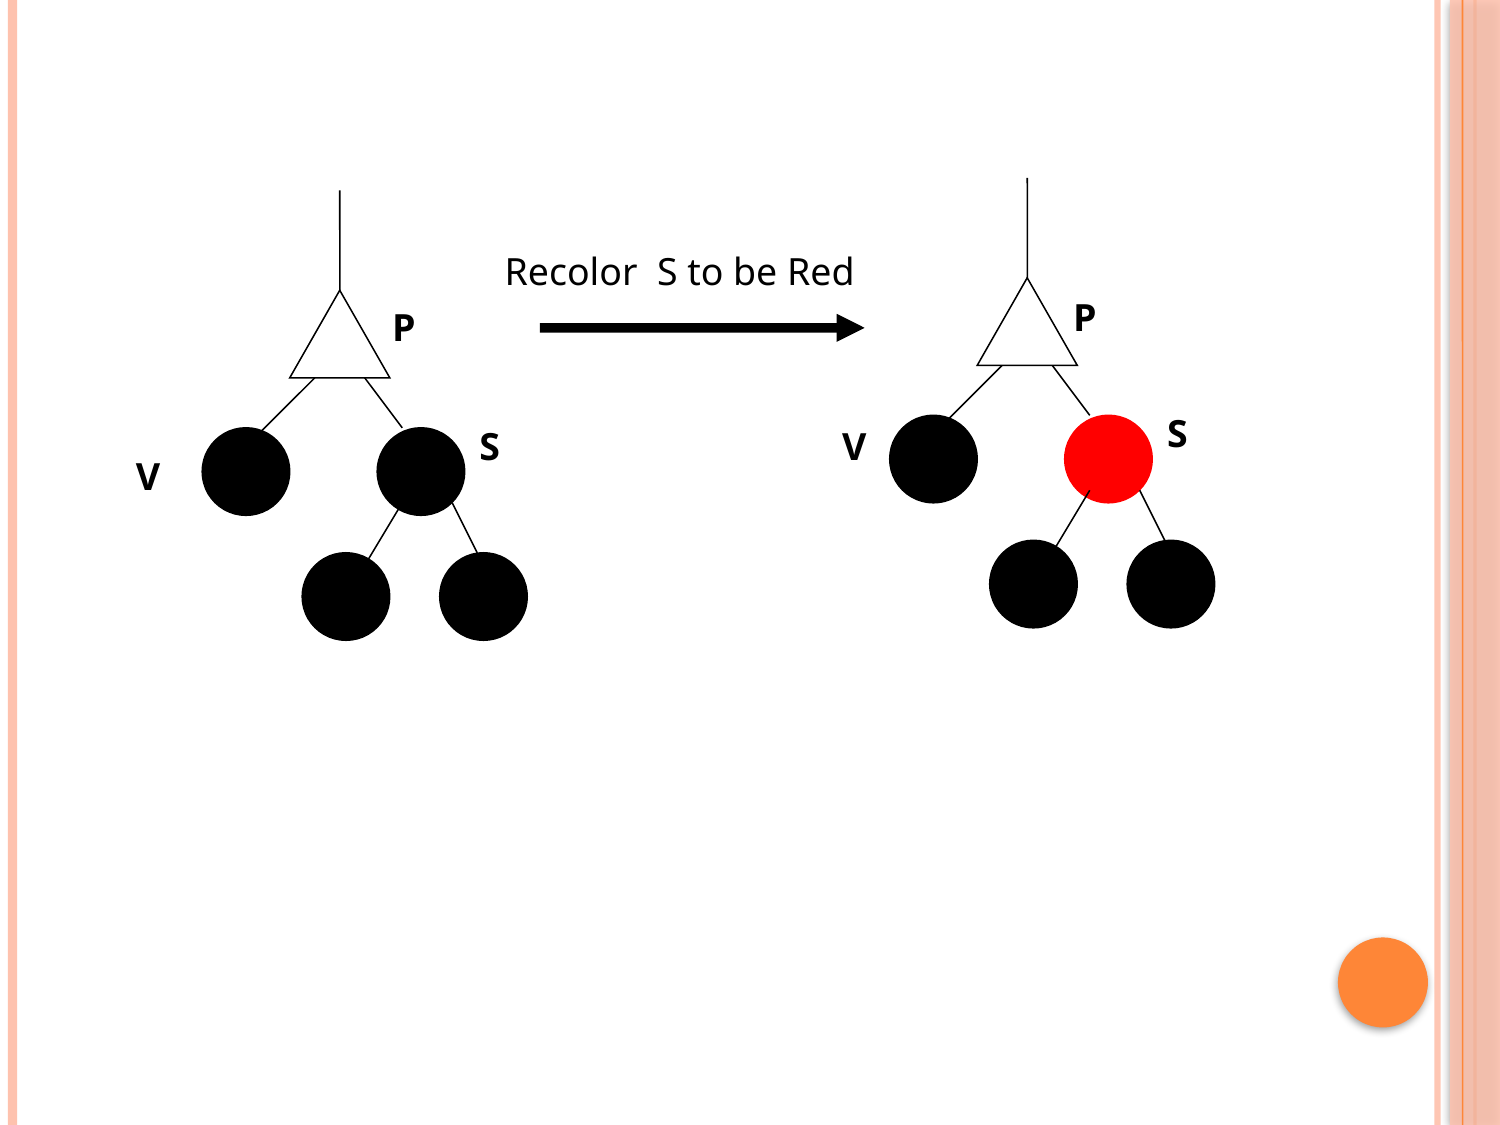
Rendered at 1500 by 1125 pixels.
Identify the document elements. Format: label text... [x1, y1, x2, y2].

text_box V [121, 445, 246, 506]
text_box V [827, 415, 953, 475]
text_box [377, 427, 465, 516]
text_box Recolor S to be Red [489, 240, 915, 364]
text_box [211, 427, 290, 516]
text_box [1127, 540, 1215, 628]
text_box [302, 552, 390, 641]
text_box [892, 419, 978, 503]
text_box P [377, 296, 428, 356]
text_box [289, 290, 390, 378]
text_box S [464, 415, 528, 475]
text_box [977, 278, 1078, 366]
text_box [439, 552, 528, 641]
text_box [989, 540, 1078, 628]
text_box P [1058, 286, 1196, 347]
text_box S [1152, 402, 1215, 463]
text_box [1064, 415, 1152, 503]
